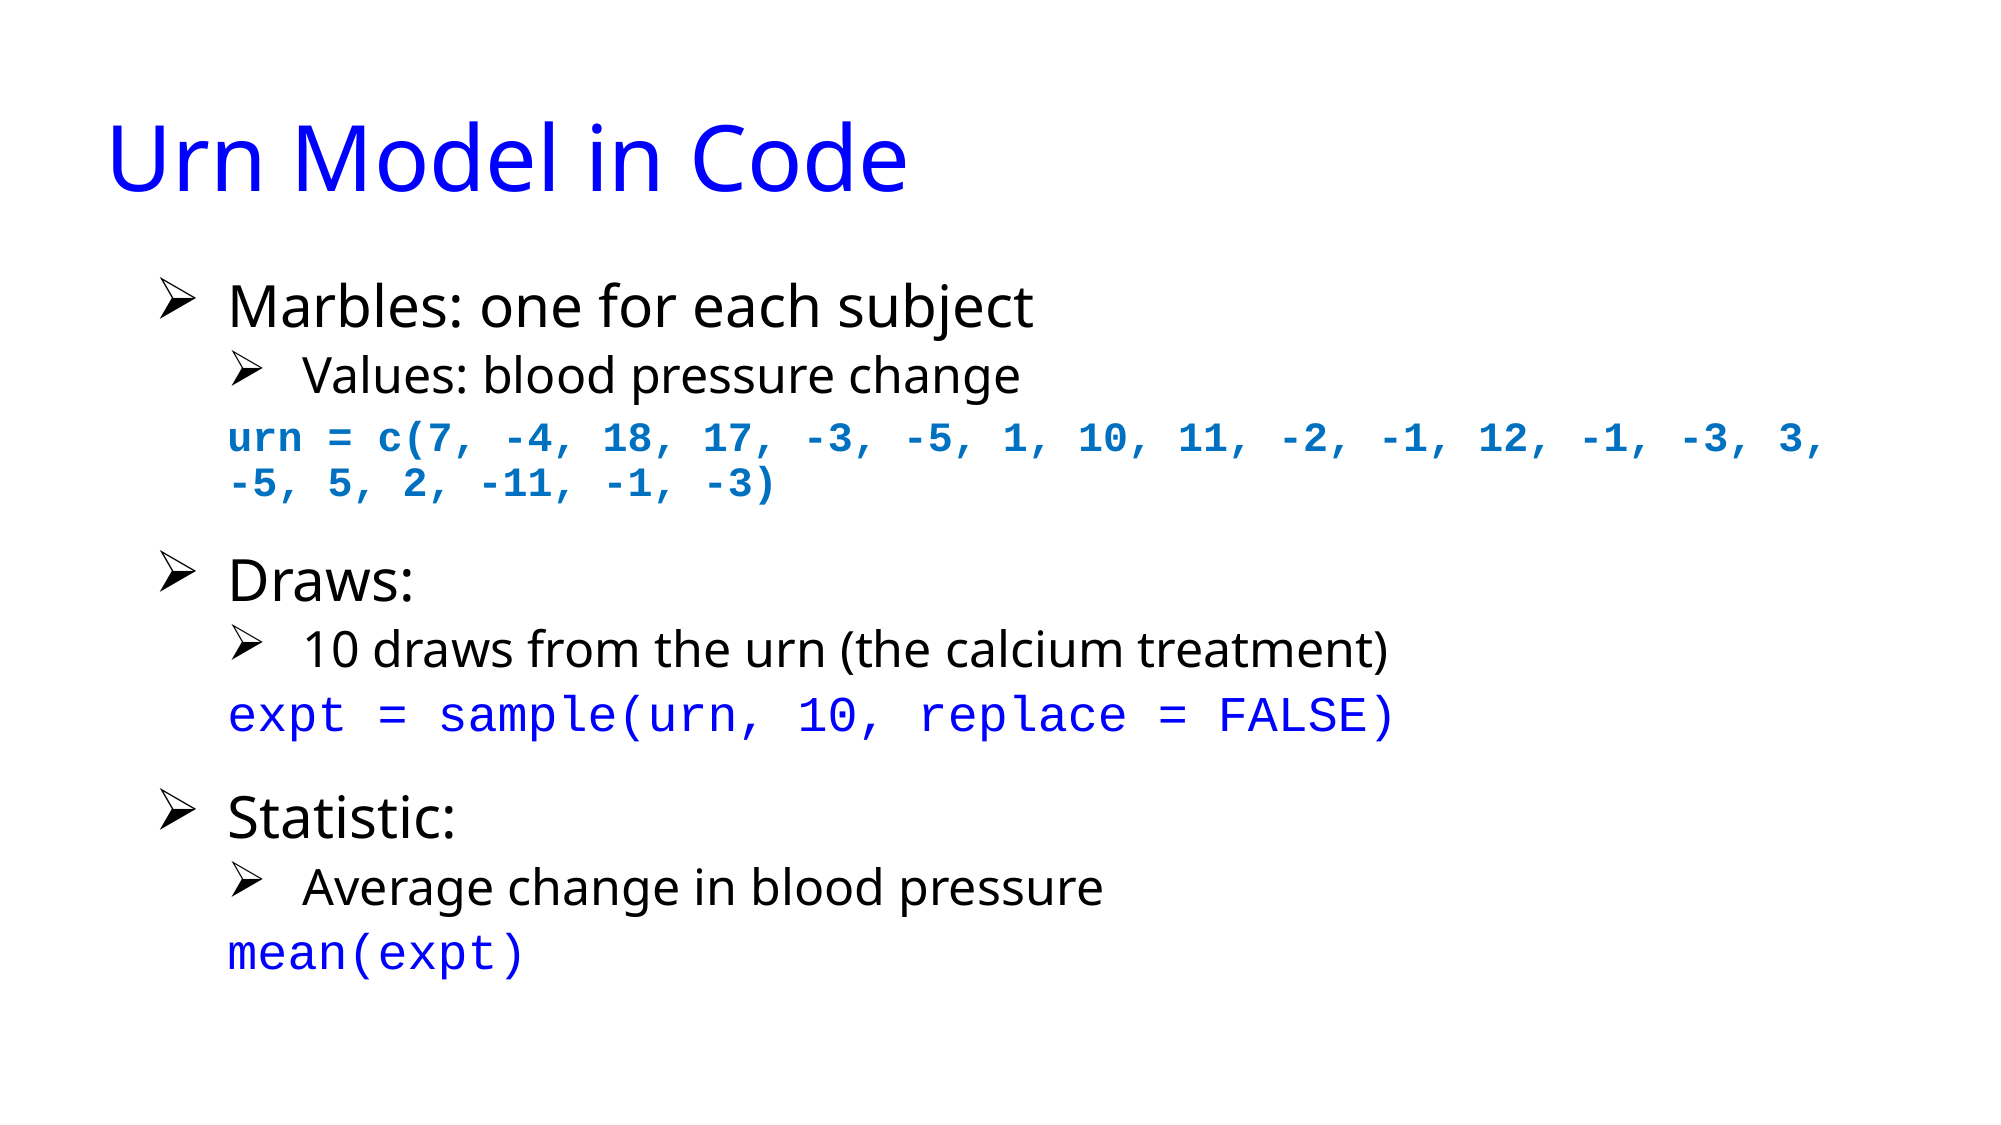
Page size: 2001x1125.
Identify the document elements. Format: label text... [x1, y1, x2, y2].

title Urn Model in Code [90, 52, 1863, 271]
list Marbles: one for each subject Values: blood pressure change urn = c(7, -4, 18, 17, -3, -5, 1, 10, 11, -2, -1, 12, -1, -3, 3, -5, 5, 2, -11, -1, -3) Draws: 10 draws from the urn (the calcium treatment) expt = sample(urn, 10, replace = FALSE) Statistic: Average change in blood pressure mean(expt) [137, 270, 1863, 1086]
